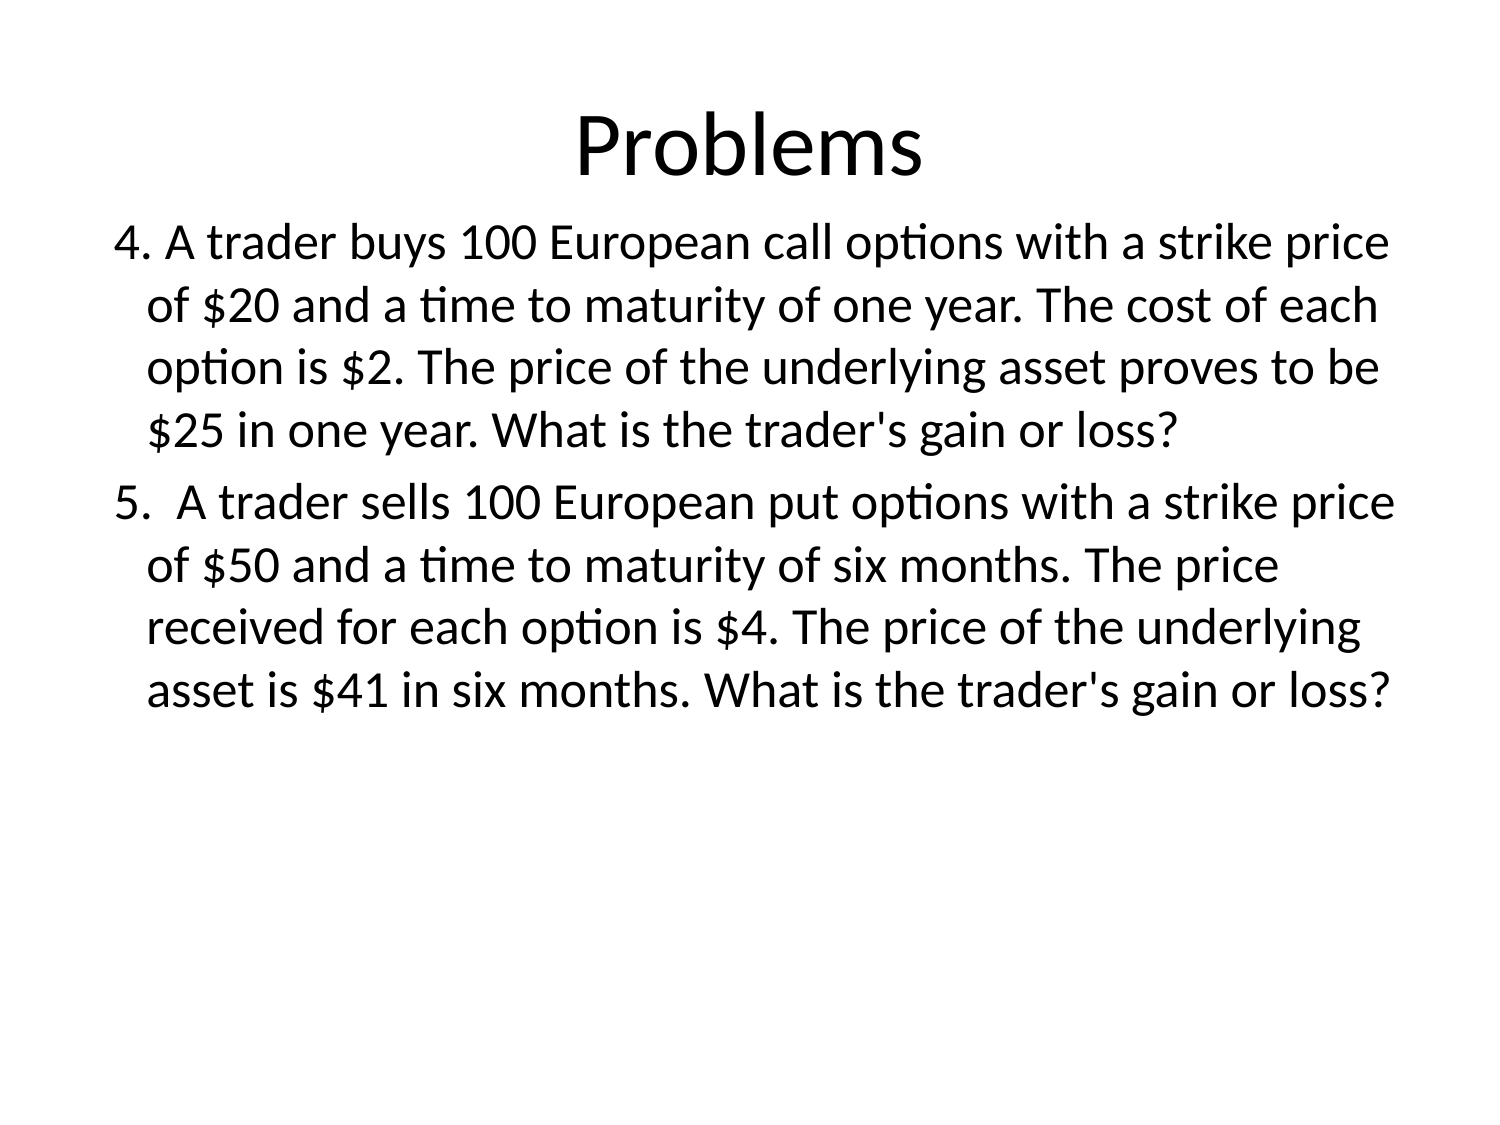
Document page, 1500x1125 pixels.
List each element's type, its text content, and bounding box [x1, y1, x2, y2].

list 4. A trader buys 100 European call options with a strike price of $20 and a time to maturity of one year. The cost of each option is $2. The price of the underlying asset proves to be $25 in one year. What is the trader's gain or loss? 5. A trader sells 100 European put options with a strike price of $50 and a time to maturity of six months. The price received for each option is $4. The price of the underlying asset is $41 in six months. What is the trader's gain or loss? [75, 200, 1425, 1005]
title Problems [75, 45, 1425, 200]
